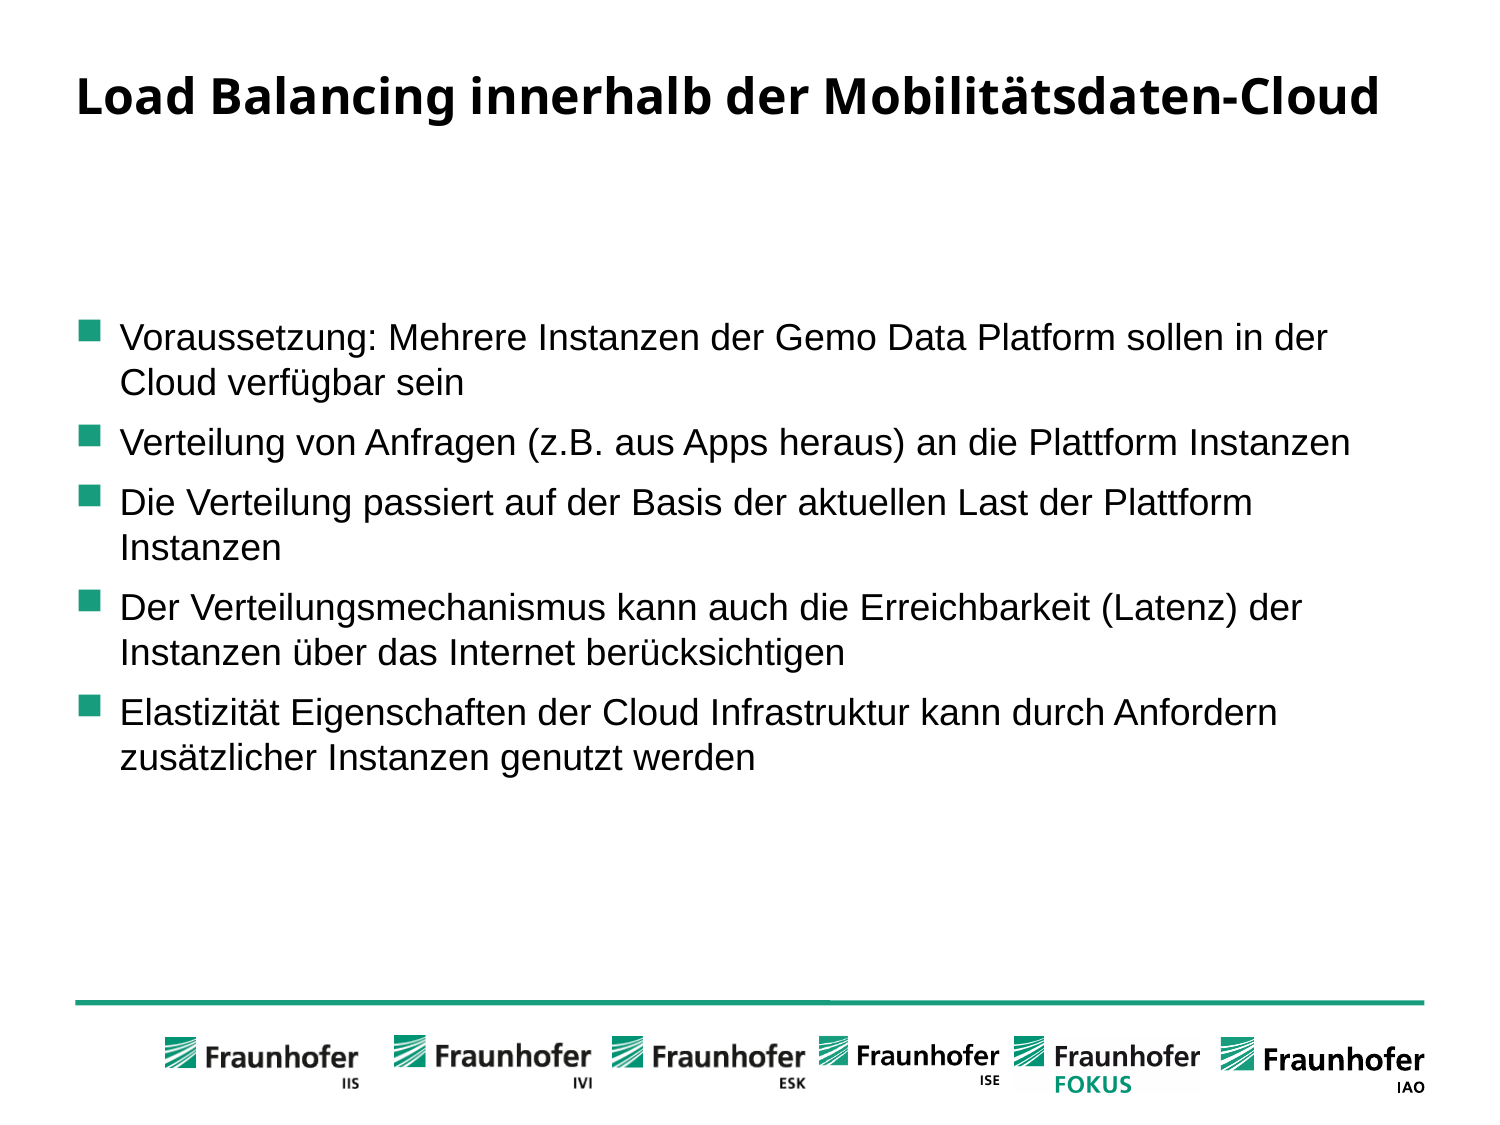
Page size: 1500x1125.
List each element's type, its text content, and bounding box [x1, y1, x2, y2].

picture [165, 1037, 362, 1091]
picture [612, 1036, 809, 1091]
title Load Balancing innerhalb der Mobilitätsdaten-Cloud [75, 64, 1425, 215]
picture [394, 1035, 595, 1091]
picture [1014, 1036, 1200, 1093]
list Voraussetzung: Mehrere Instanzen der Gemo Data Platform sollen in der Cloud verfügbar sein Verteilung von Anfragen (z.B. aus Apps heraus) an die Plattform Instanzen Die Verteilung passiert auf der Basis der aktuellen Last der Plattform Instanzen Der Verteilungsmechanismus kann auch die Erreichbarkeit (Latenz) der Instanzen über das Internet berücksichtigen Elastizität Eigenschaften der Cloud Infrastruktur kann durch Anfordern zusätzlicher Instanzen genutzt werden [75, 312, 1425, 963]
picture [817, 1034, 1000, 1086]
